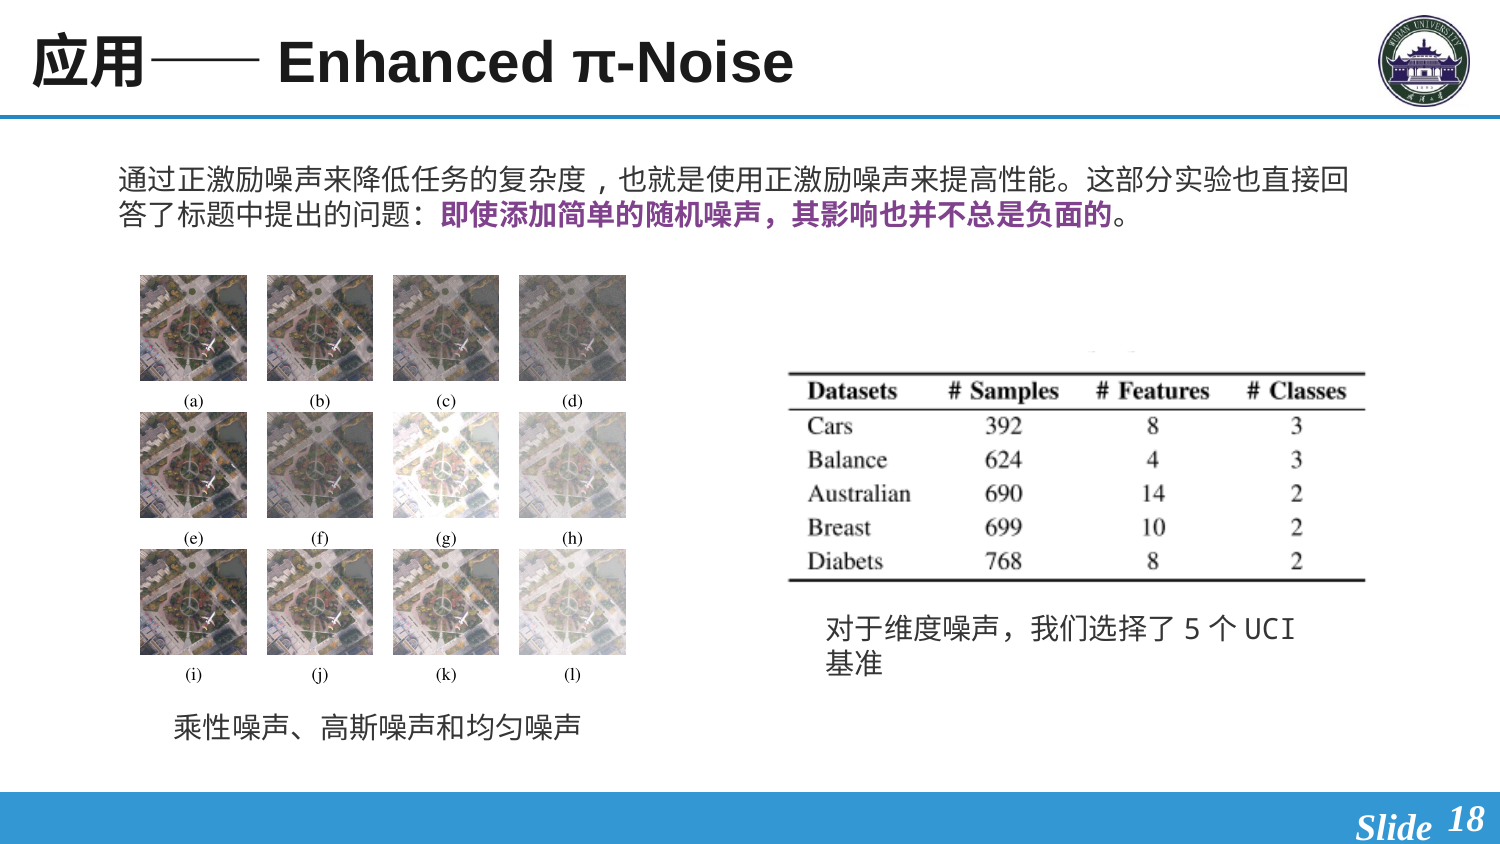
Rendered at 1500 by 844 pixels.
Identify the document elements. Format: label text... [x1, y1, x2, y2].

text_box 对于维度噪声，我们选择了5个UCI基准 [810, 610, 1348, 688]
text_box 通过正激励噪声来降低任务的复杂度,也就是使用正激励噪声来提高性能。这部分实验也直接回答了标题中提出的问题：即使添加简单的随机噪声，其影响也并不总是负面的。 [104, 153, 1379, 239]
picture [760, 351, 1429, 601]
picture [1378, 15, 1470, 107]
text_box 乘性噪声、高斯噪声和均匀噪声 [158, 702, 610, 752]
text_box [0, 779, 1500, 844]
text_box 应用——Enhanced π-Noise [30, 31, 1165, 95]
picture [128, 263, 641, 694]
